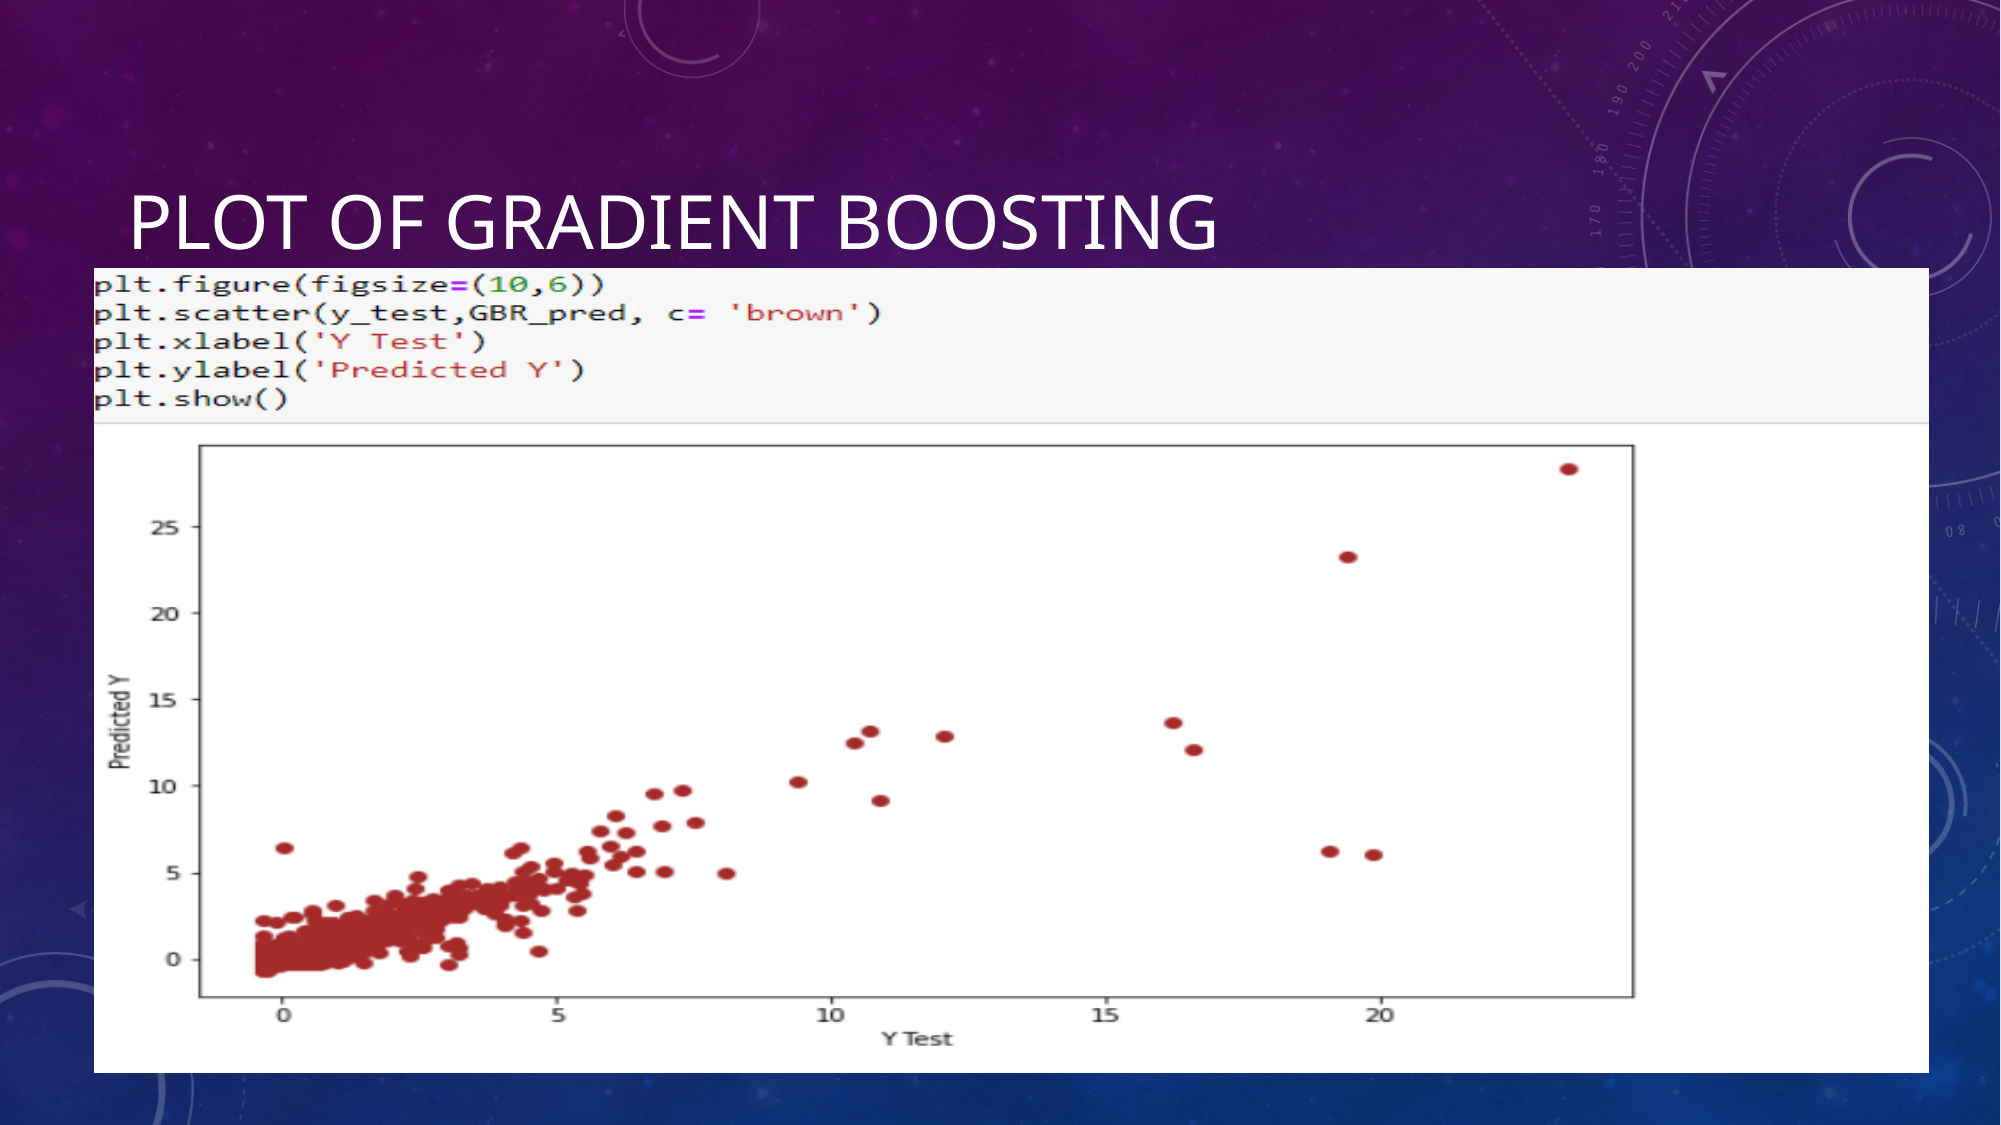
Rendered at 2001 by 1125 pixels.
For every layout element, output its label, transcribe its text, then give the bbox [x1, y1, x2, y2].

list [94, 268, 1930, 1073]
title Plot of gradient boosting [112, 99, 1775, 268]
picture [0, 0, 2001, 1125]
